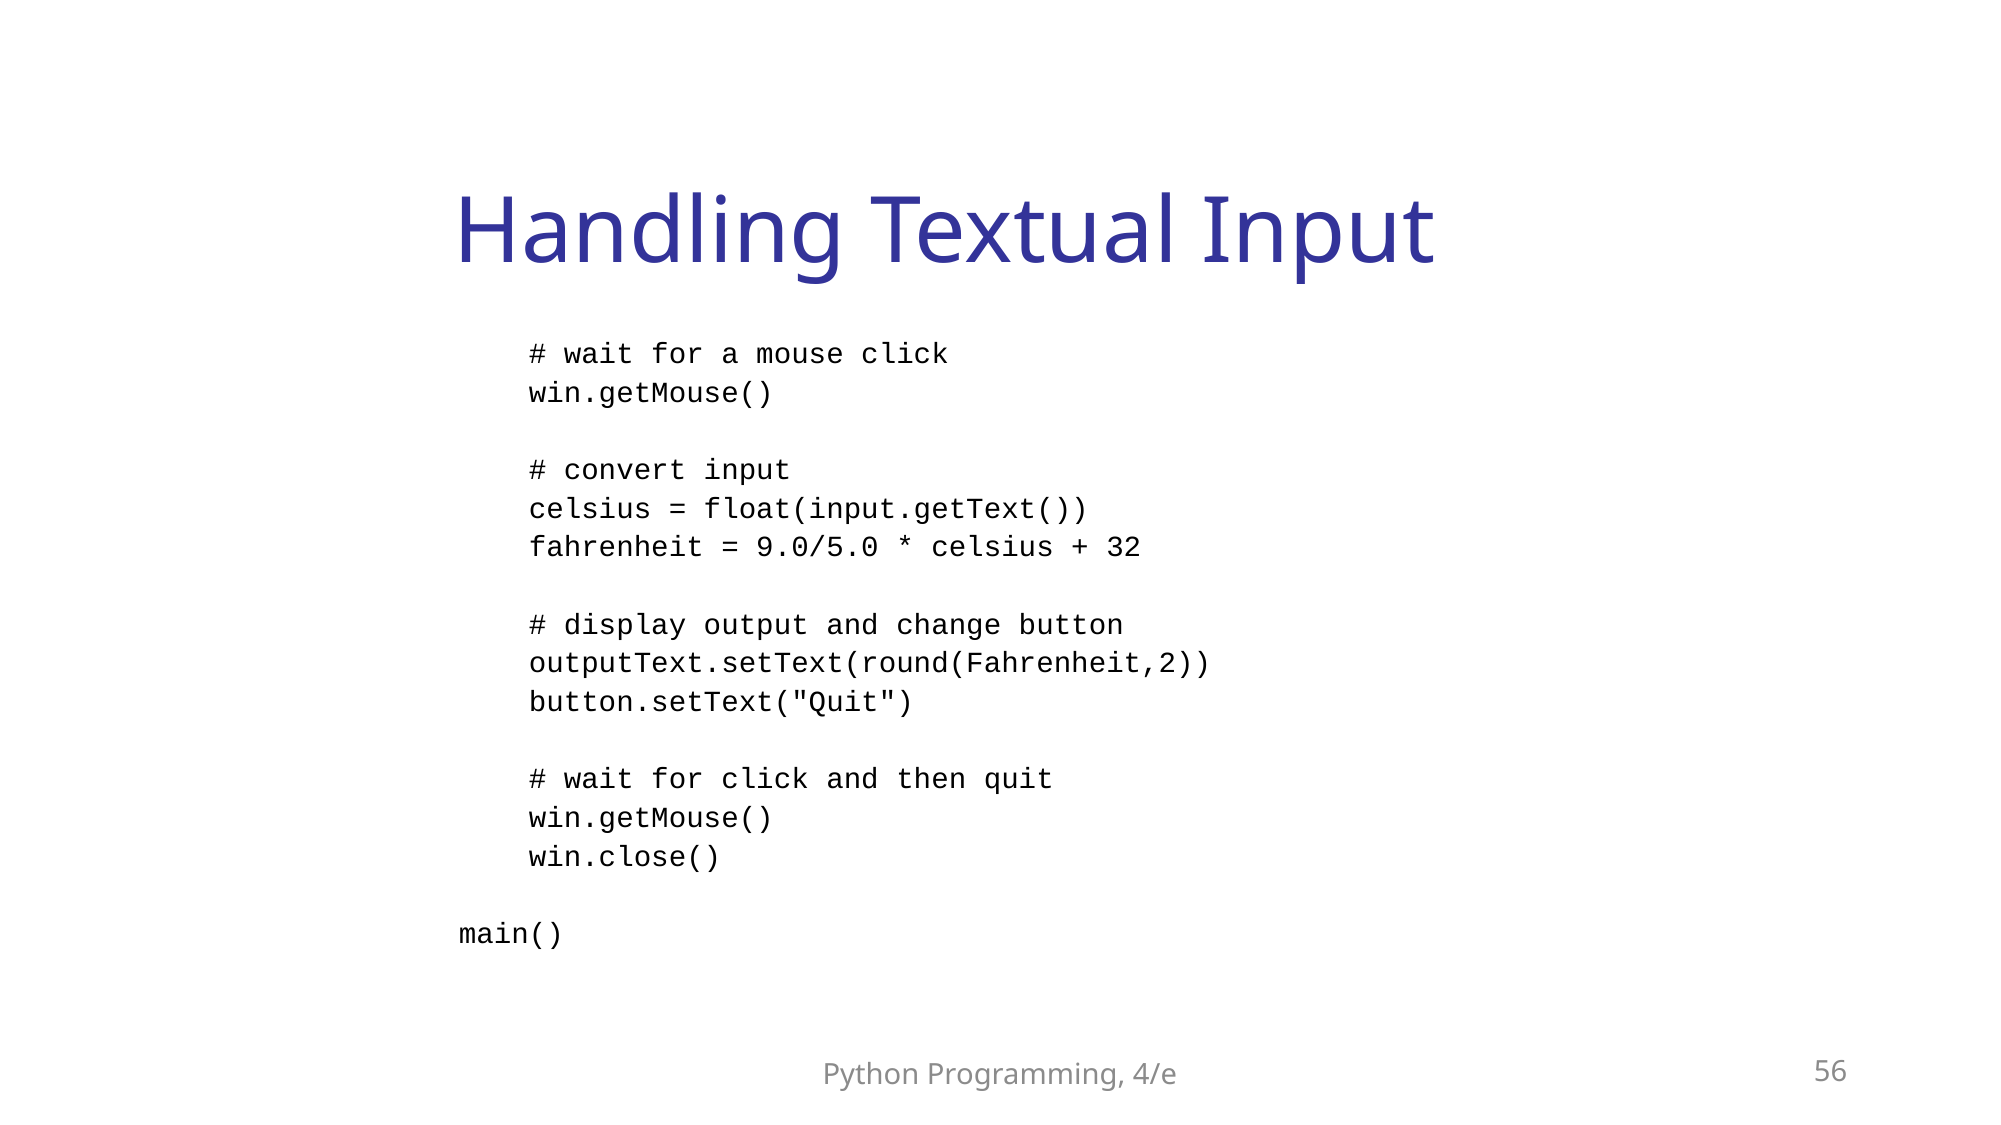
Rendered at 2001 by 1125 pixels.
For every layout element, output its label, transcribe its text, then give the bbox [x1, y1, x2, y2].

text_box # wait for a mouse click win.getMouse() # convert input celsius = float(input.getText()) fahrenheit = 9.0/5.0 * celsius + 32 # display output and change button outputText.setText(round(Fahrenheit,2)) button.setText("Quit") # wait for click and then quit win.getMouse() win.close() main() [443, 330, 1719, 1006]
footer Python Programming, 4/e [662, 1042, 1338, 1103]
slide_number 56 [1412, 1042, 1863, 1103]
text_box Handling Textual Input [438, 101, 1718, 289]
